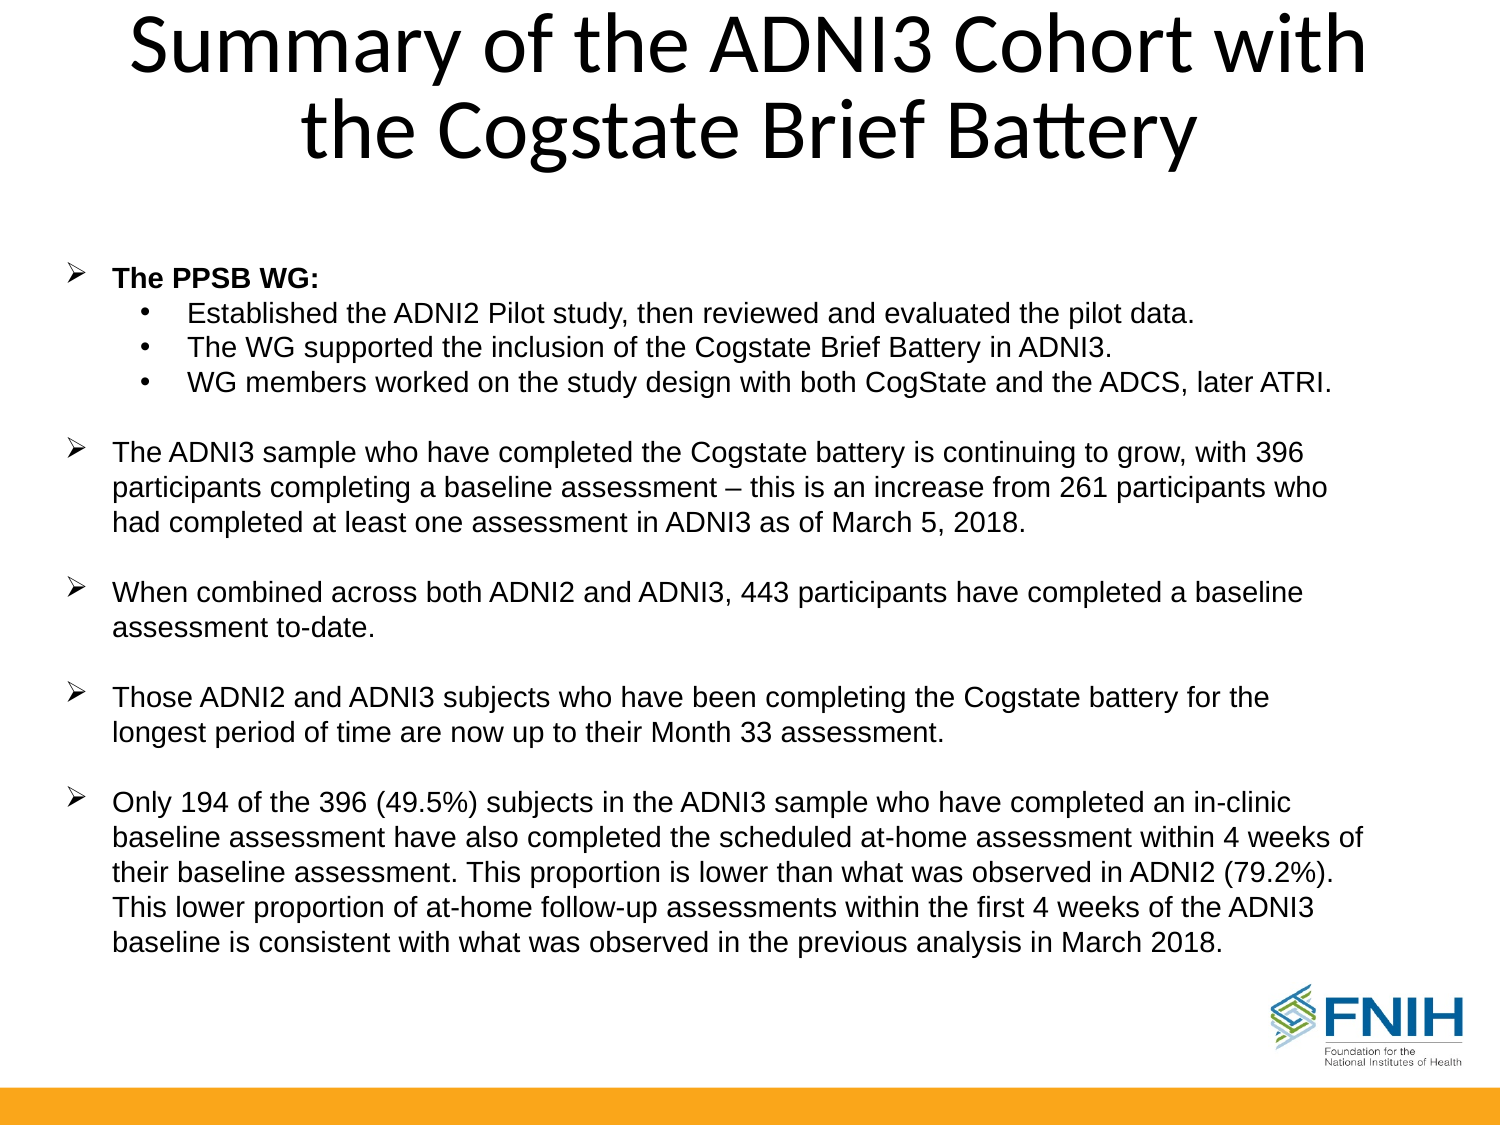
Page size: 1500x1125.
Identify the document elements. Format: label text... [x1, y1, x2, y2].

picture [1268, 982, 1464, 1069]
text_box The PPSB WG: Established the ADNI2 Pilot study, then reviewed and evaluated the pilot data. The WG supported the inclusion of the Cogstate Brief Battery in ADNI3. WG members worked on the study design with both CogState and the ADCS, later ATRI. The ADNI3 sample who have completed the Cogstate battery is continuing to grow, with 396 participants completing a baseline assessment – this is an increase from 261 participants who had completed at least one assessment in ADNI3 as of March 5, 2018. When combined across both ADNI2 and ADNI3, 443 participants have completed a baseline assessment to-date. Those ADNI2 and ADNI3 subjects who have been completing the Cogstate battery for the longest period of time are now up to their Month 33 assessment. Only 194 of the 396 (49.5%) subjects in the ADNI3 sample who have completed an in-clinic baseline assessment have also completed the scheduled at-home assessment within 4 weeks of their baseline assessment. This proportion is lower than what was observed in ADNI2 (79.2%). This lower proportion of at-home follow-up assessments within the first 4 weeks of the ADNI3 baseline is consistent with what was observed in the previous analysis in March 2018. [50, 251, 1389, 1001]
title Summary of the ADNI3 Cohort with the Cogstate Brief Battery [50, 0, 1450, 188]
